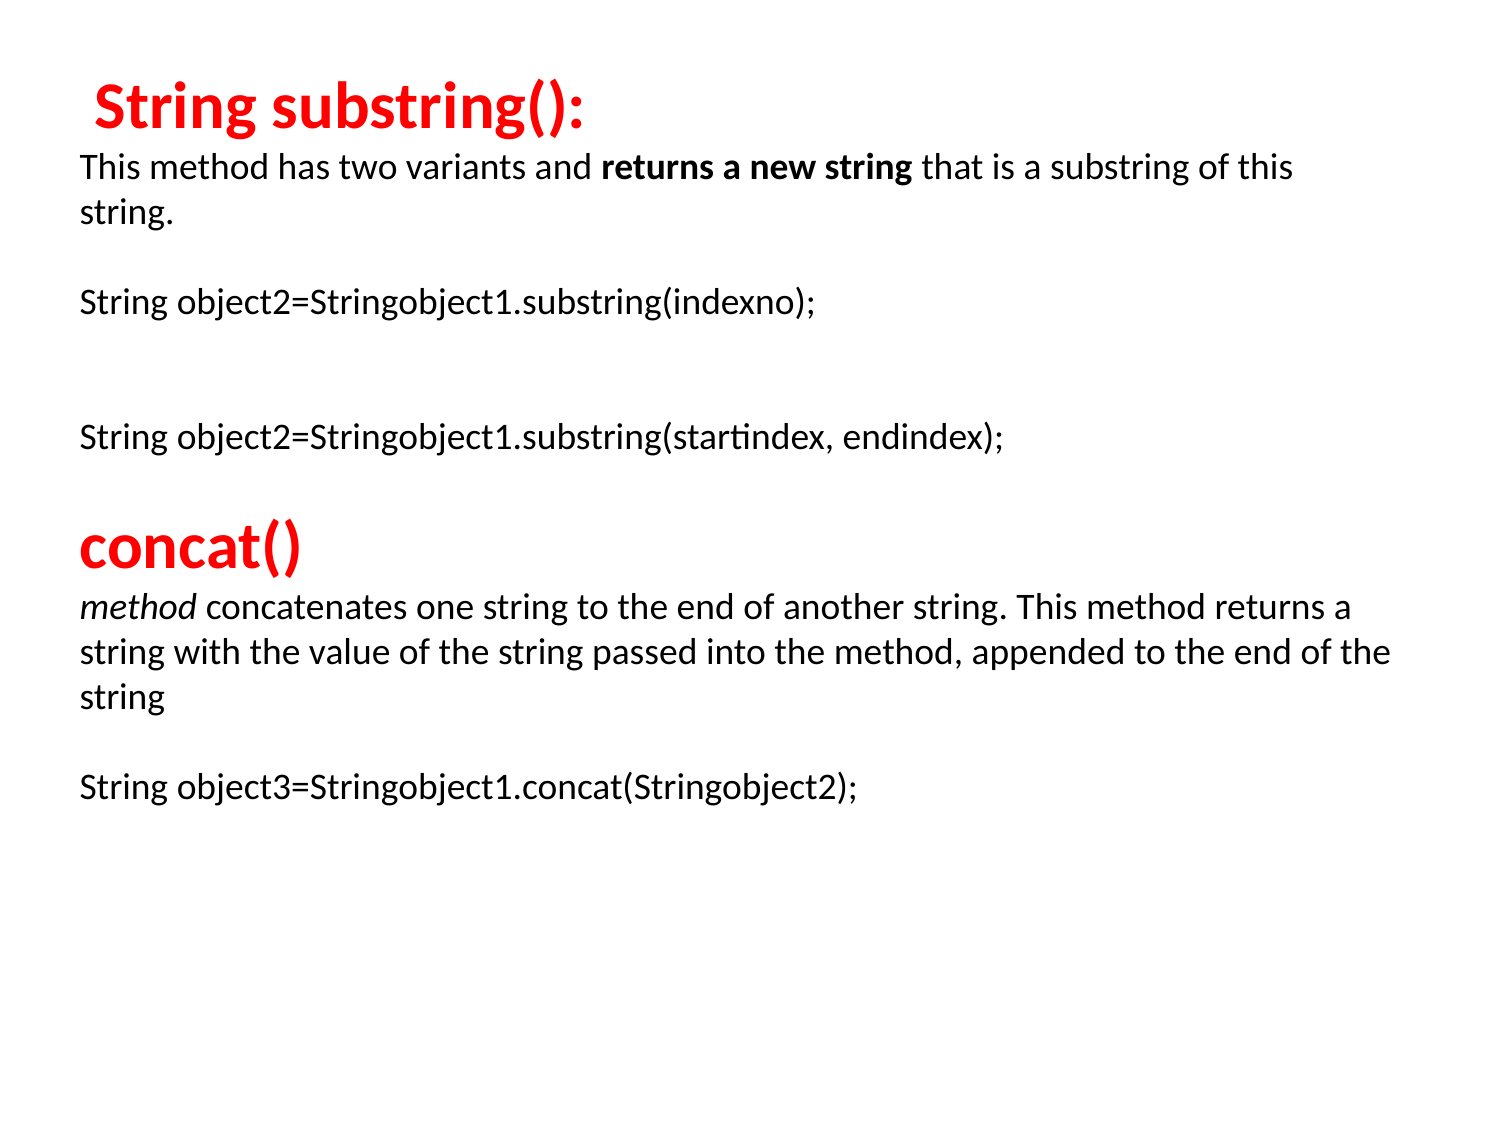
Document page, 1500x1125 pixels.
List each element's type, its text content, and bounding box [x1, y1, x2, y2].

text_box String substring(): This method has two variants and returns a new string that is a substring of this string. String object2=Stringobject1.substring(indexno); String object2=Stringobject1.substring(startindex, endindex); concat() method concatenates one string to the end of another string. This method returns a string with the value of the string passed into the method, appended to the end of the string String object3=Stringobject1.concat(Stringobject2); [64, 54, 1412, 860]
